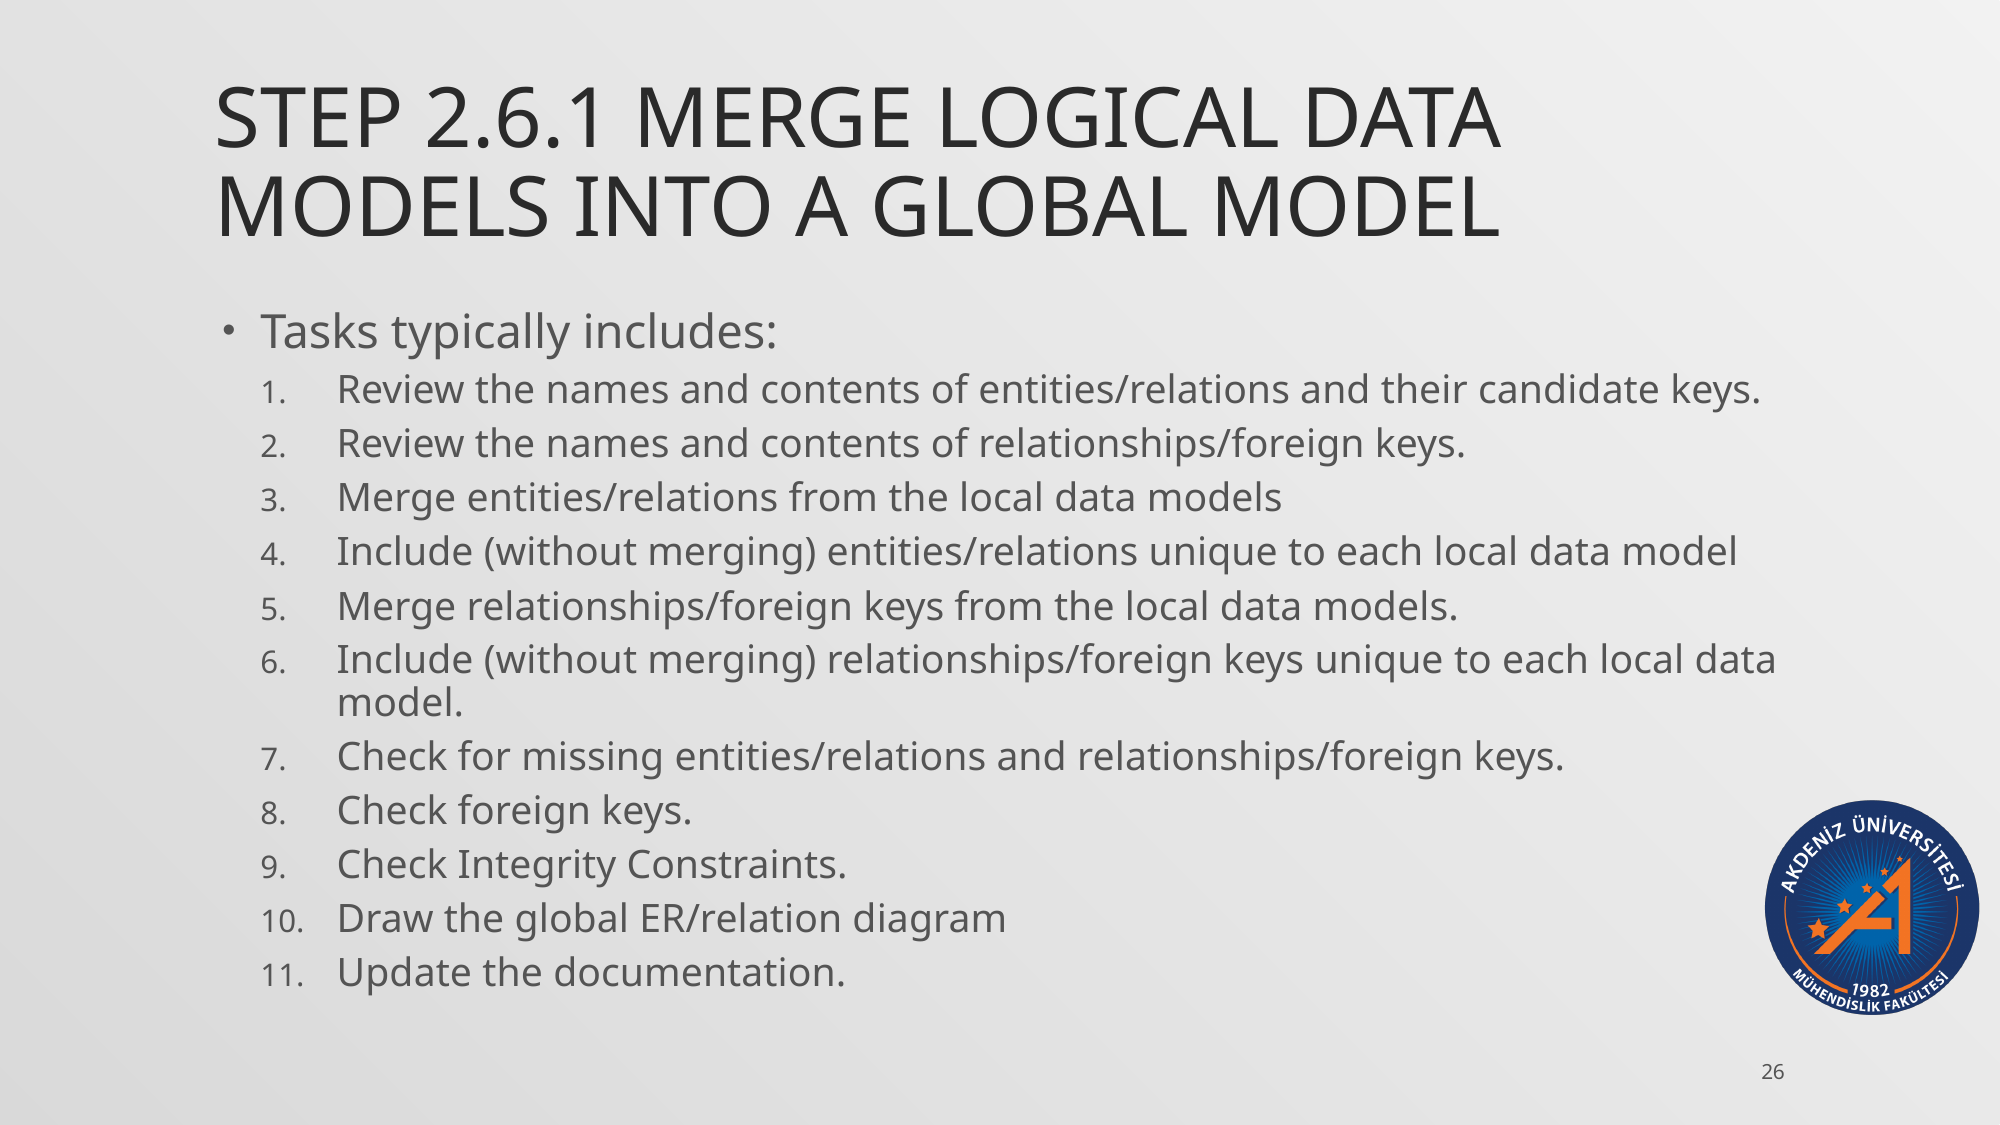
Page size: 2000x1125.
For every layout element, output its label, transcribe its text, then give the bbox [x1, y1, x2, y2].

picture [1744, 779, 2000, 1036]
slide_number 26 [1612, 1057, 1800, 1088]
list Tasks typically includes: Review the names and contents of entities/relations and their candidate keys. Review the names and contents of relationships/foreign keys. Merge entities/relations from the local data models Include (without merging) entities/relations unique to each local data model Merge relationships/foreign keys from the local data models. Include (without merging) relationships/foreign keys unique to each local data model. Check for missing entities/relations and relationships/foreign keys. Check foreign keys. Check Integrity Constraints. Draw the global ER/relation diagram Update the documentation. [199, 299, 1800, 1013]
title Step 2.6.1 Merge logical data models into a global model [199, 45, 1800, 263]
